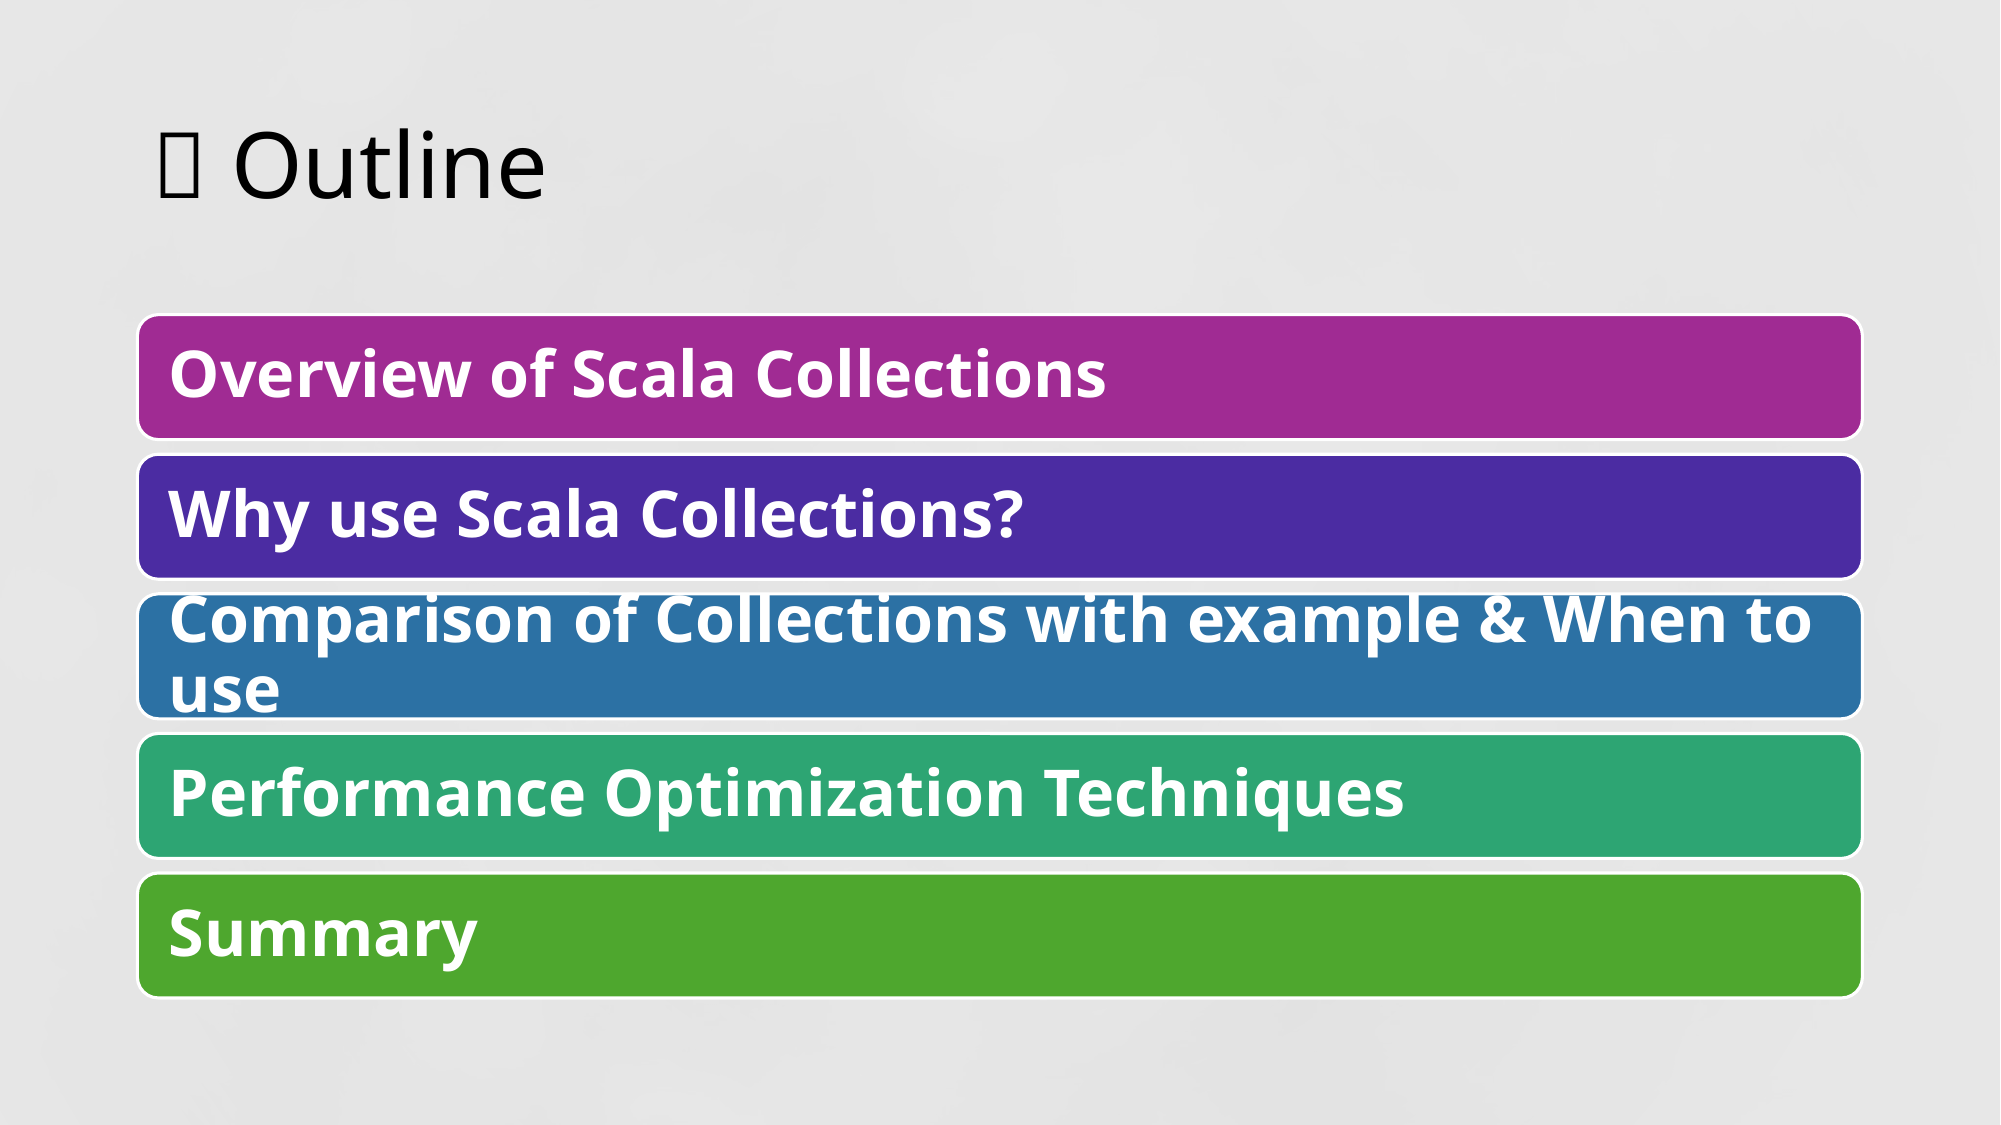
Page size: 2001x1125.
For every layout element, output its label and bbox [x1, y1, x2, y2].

picture [0, 0, 2000, 1125]
list [136, 298, 1863, 1014]
